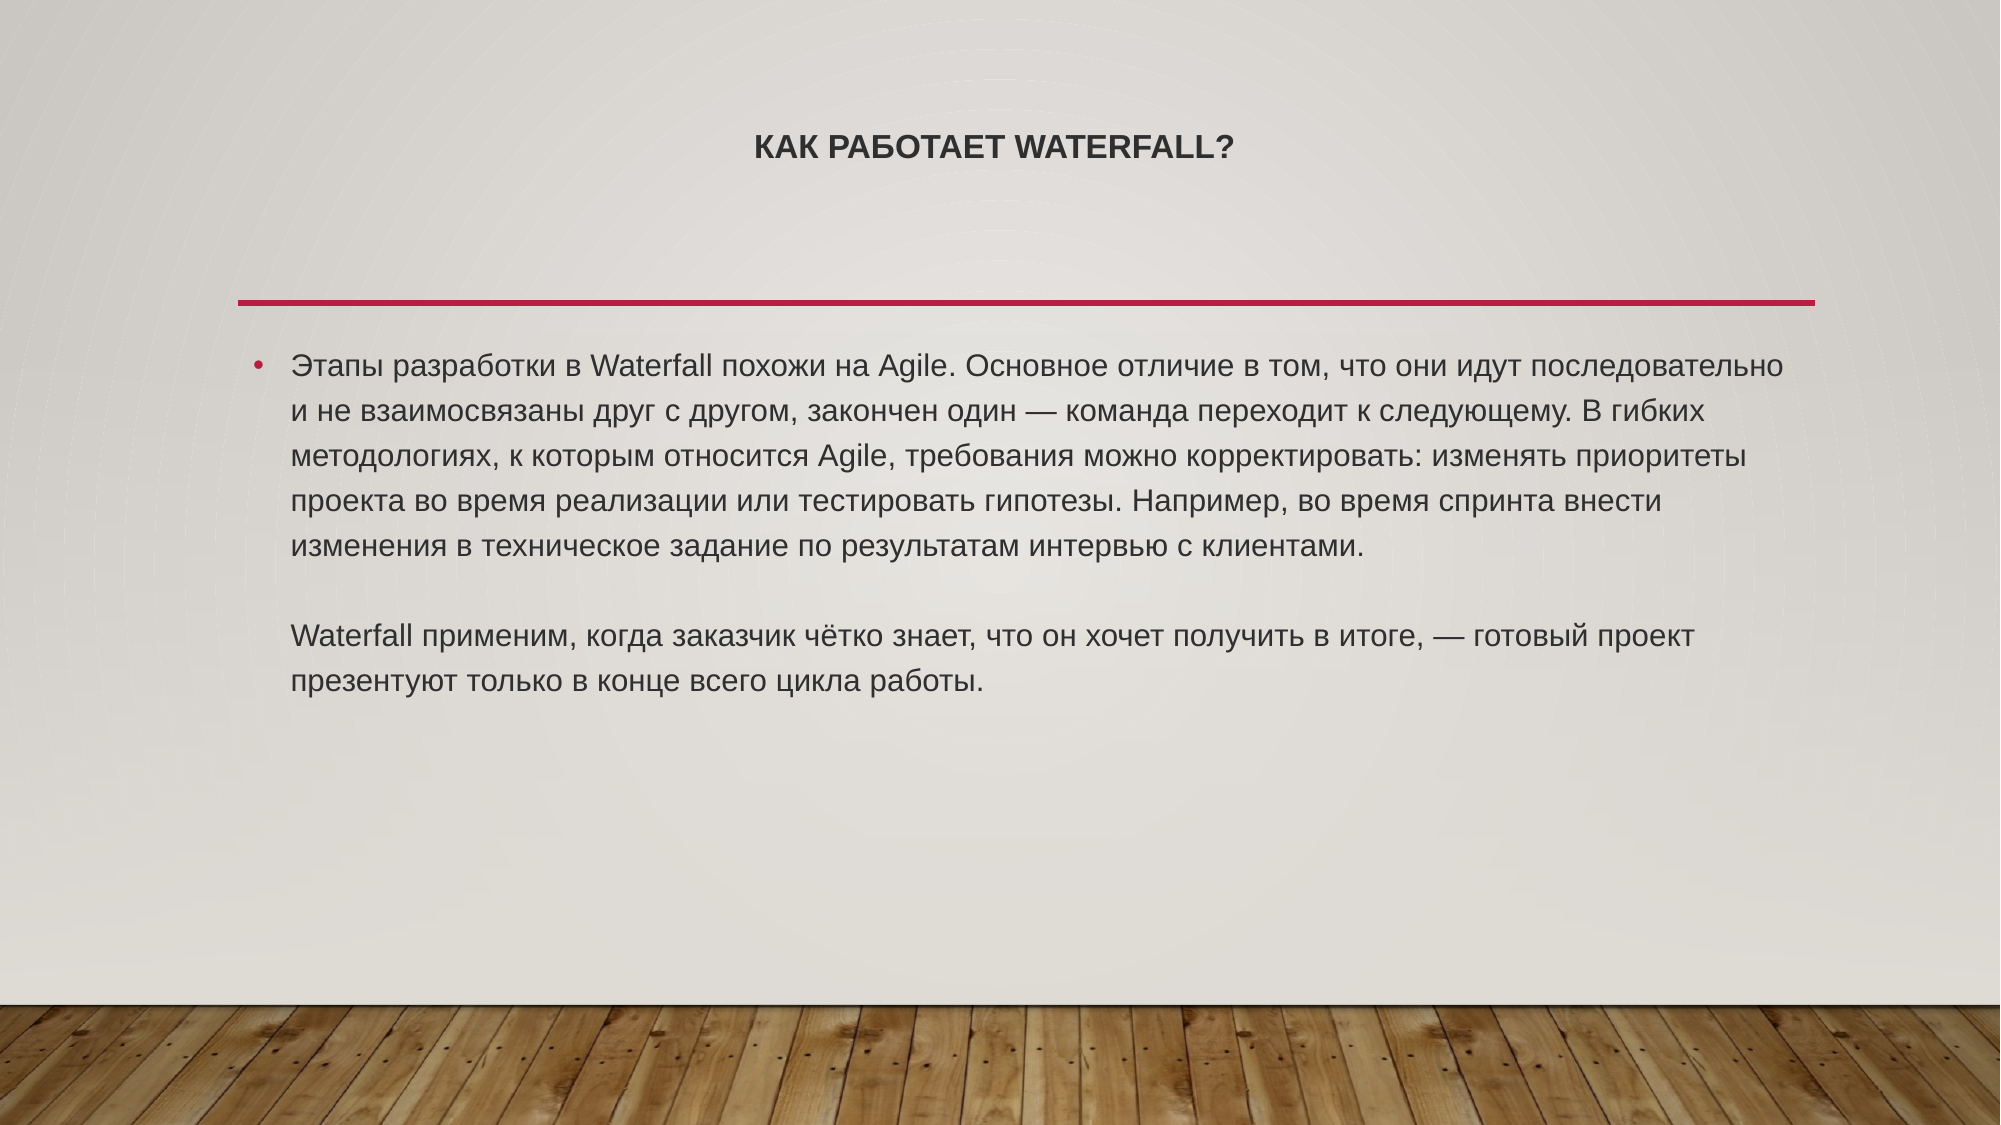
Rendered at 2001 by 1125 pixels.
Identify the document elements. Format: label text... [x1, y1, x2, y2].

list Этапы разработки в Waterfall похожи на Agile. Основное отличие в том, что они идут последовательно и не взаимосвязаны друг с другом, закончен один — команда переходит к следующему. В гибких методологиях, к которым относится Agile, требования можно корректировать: изменять приоритеты проекта во время реализации или тестировать гипотезы. Например, во время спринта внести изменения в техническое задание по результатам интервью с клиентами. Waterfall применим, когда заказчик чётко знает, что он хочет получить в итоге, — готовый проект презентуют только в конце всего цикла работы. [238, 330, 1814, 897]
picture [0, 1005, 2000, 1125]
title Как работает Waterfall? [739, 122, 1313, 295]
